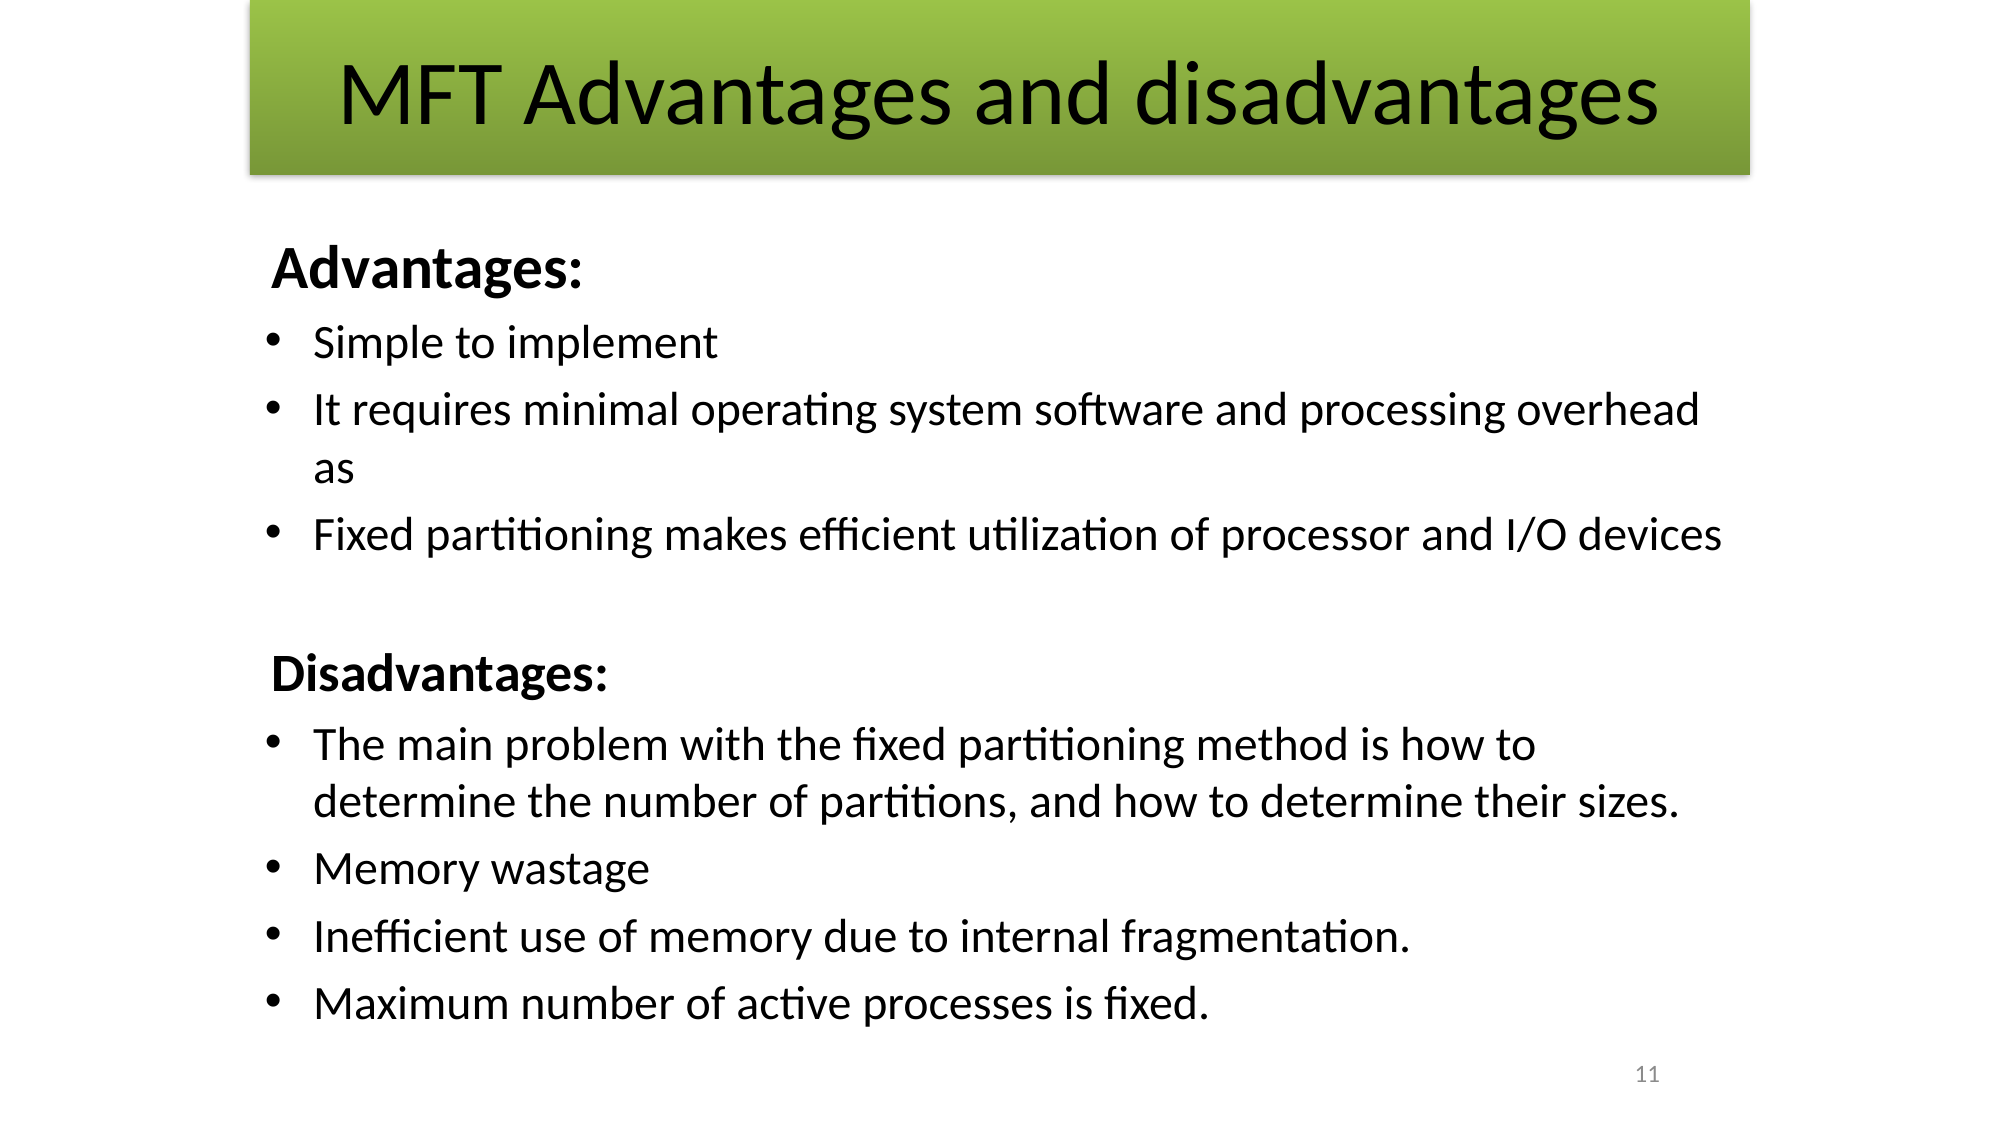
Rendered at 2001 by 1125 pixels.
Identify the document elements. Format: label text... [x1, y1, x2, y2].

list Advantages: Simple to implement It requires minimal operating system software and processing overhead as Fixed partitioning makes efficient utilization of processor and I/O devices Disadvantages: The main problem with the fixed partitioning method is how to determine the number of partitions, and how to determine their sizes. Memory wastage Inefficient use of memory due to internal fragmentation. Maximum number of active processes is fixed. [249, 219, 1750, 1083]
title MFT Advantages and disadvantages [249, 0, 1750, 175]
slide_number 11 [1325, 1042, 1675, 1103]
